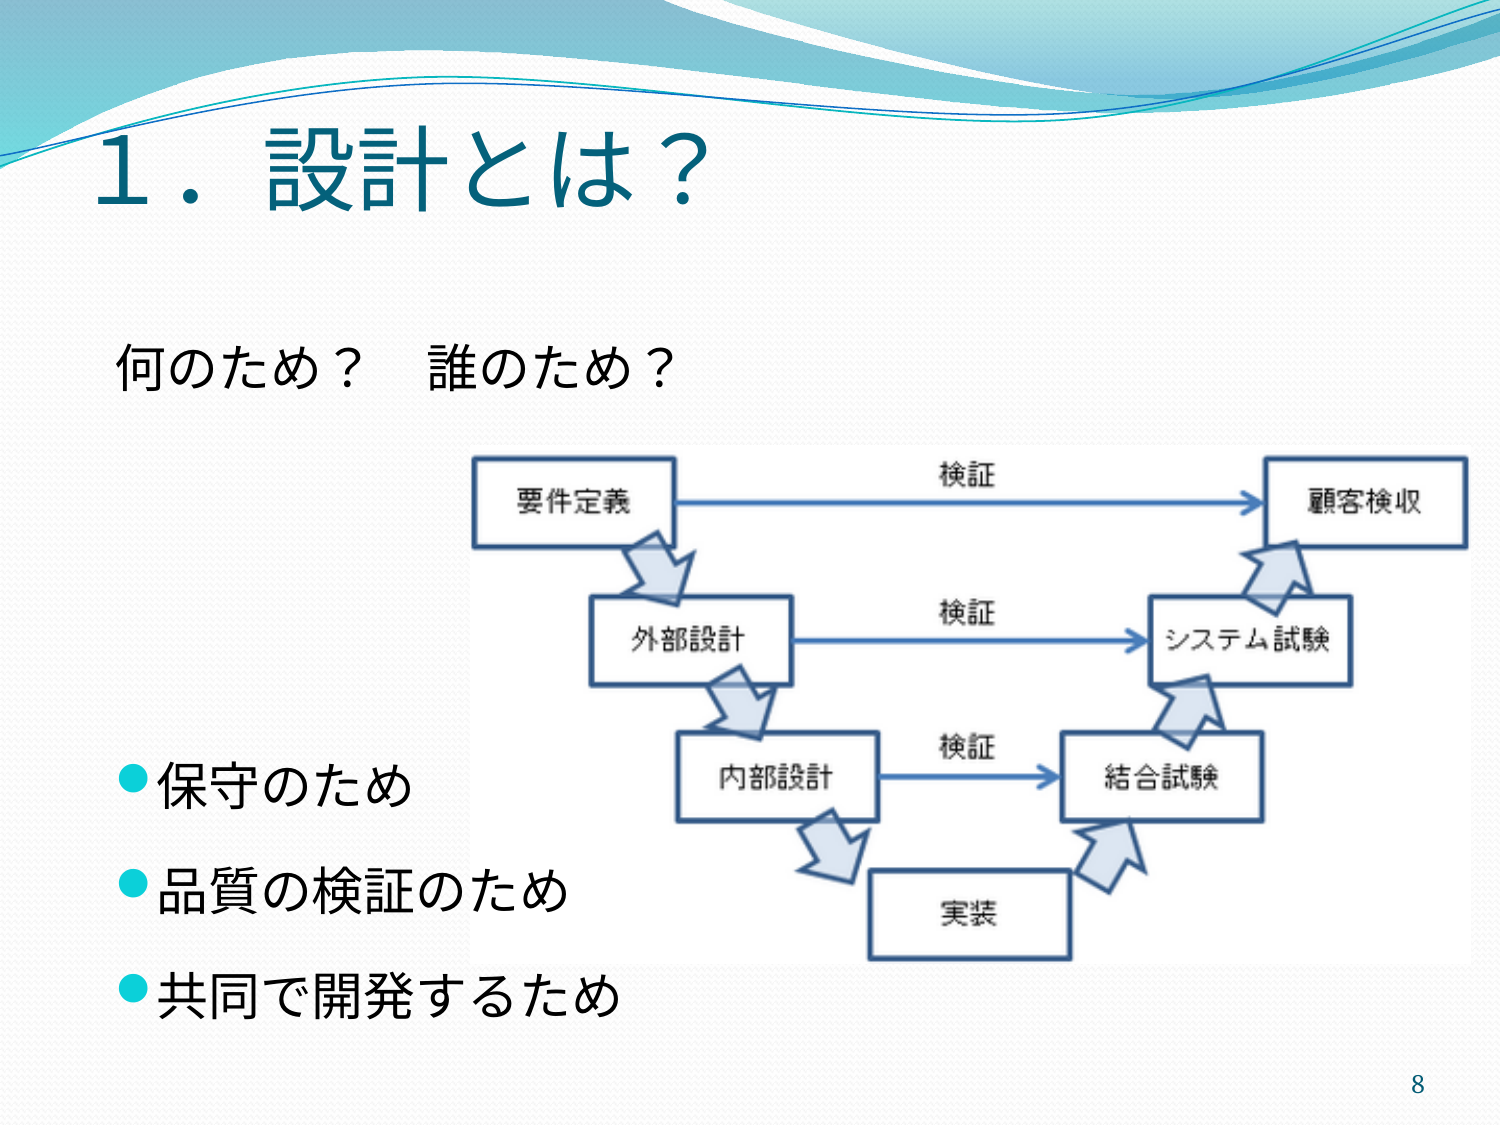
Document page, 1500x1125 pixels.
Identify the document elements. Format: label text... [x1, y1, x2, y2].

title おさらい [462, 446, 1451, 977]
slide_number 8 [1299, 1042, 1425, 1103]
picture [469, 444, 1471, 965]
title １．設計とは？ [75, 103, 1425, 244]
list 何のため？ 誰のため？ 保守のため 品質の検証のため 共同で開発するため [100, 315, 1451, 1035]
